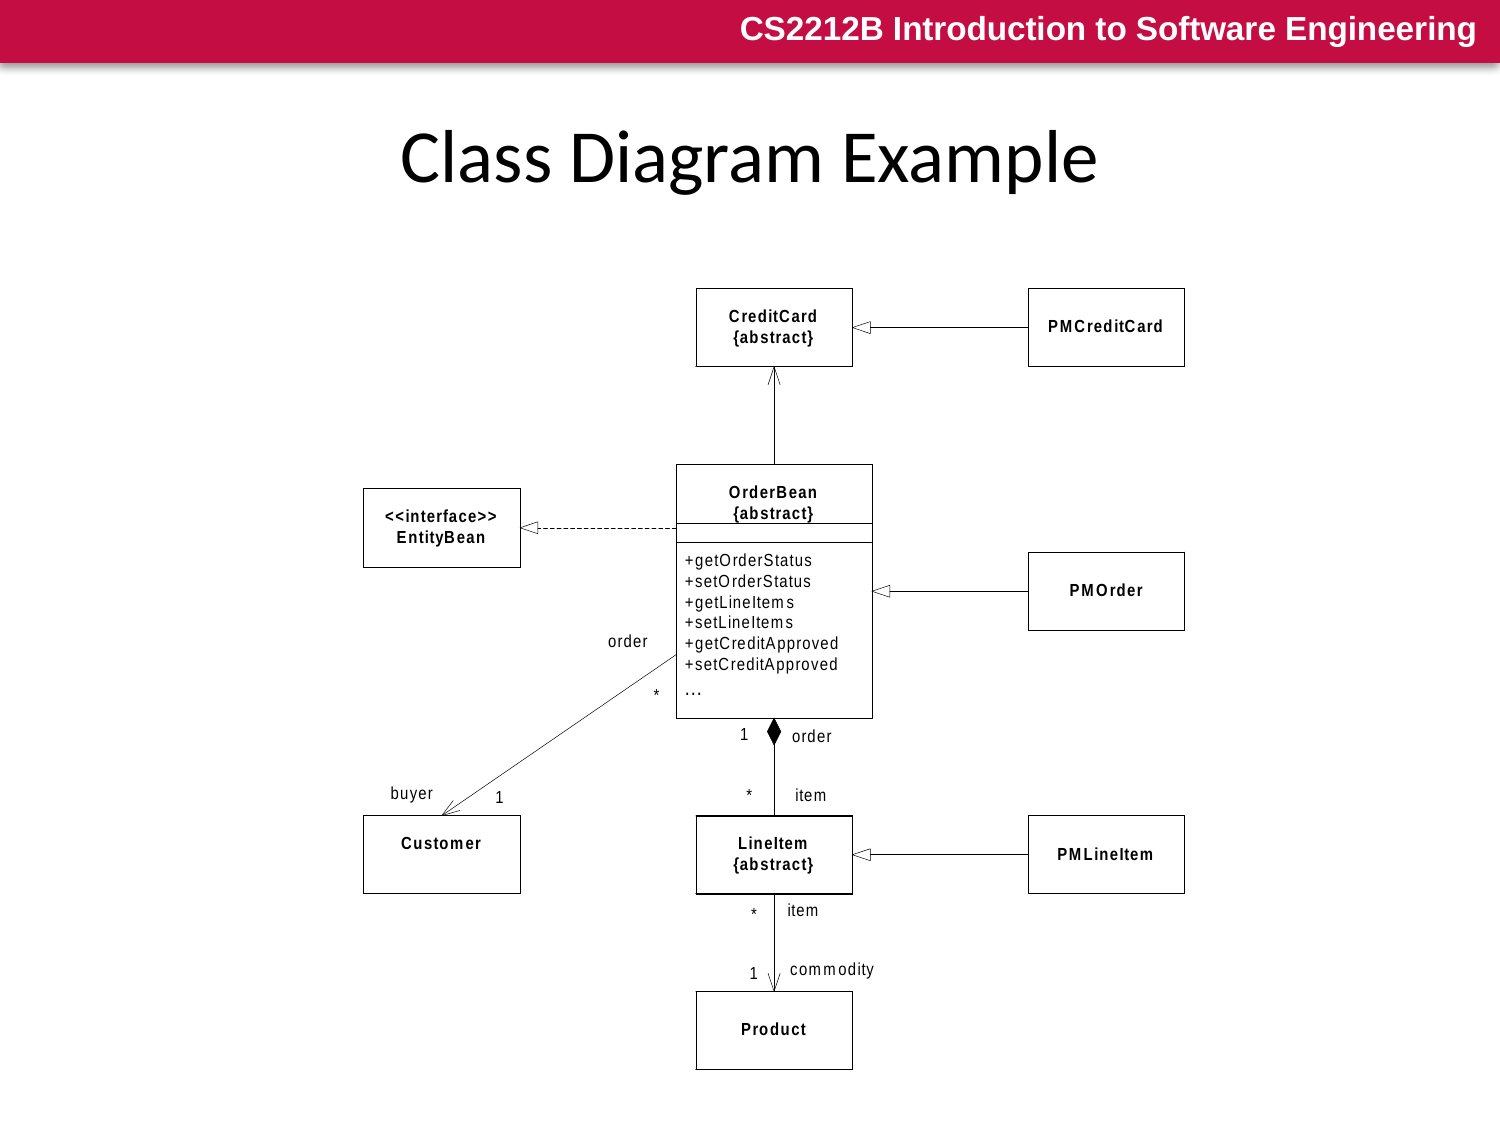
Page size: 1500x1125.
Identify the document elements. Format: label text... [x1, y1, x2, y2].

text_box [362, 287, 1188, 1102]
title Class Diagram Example [112, 99, 1388, 288]
picture [0, 0, 1500, 63]
